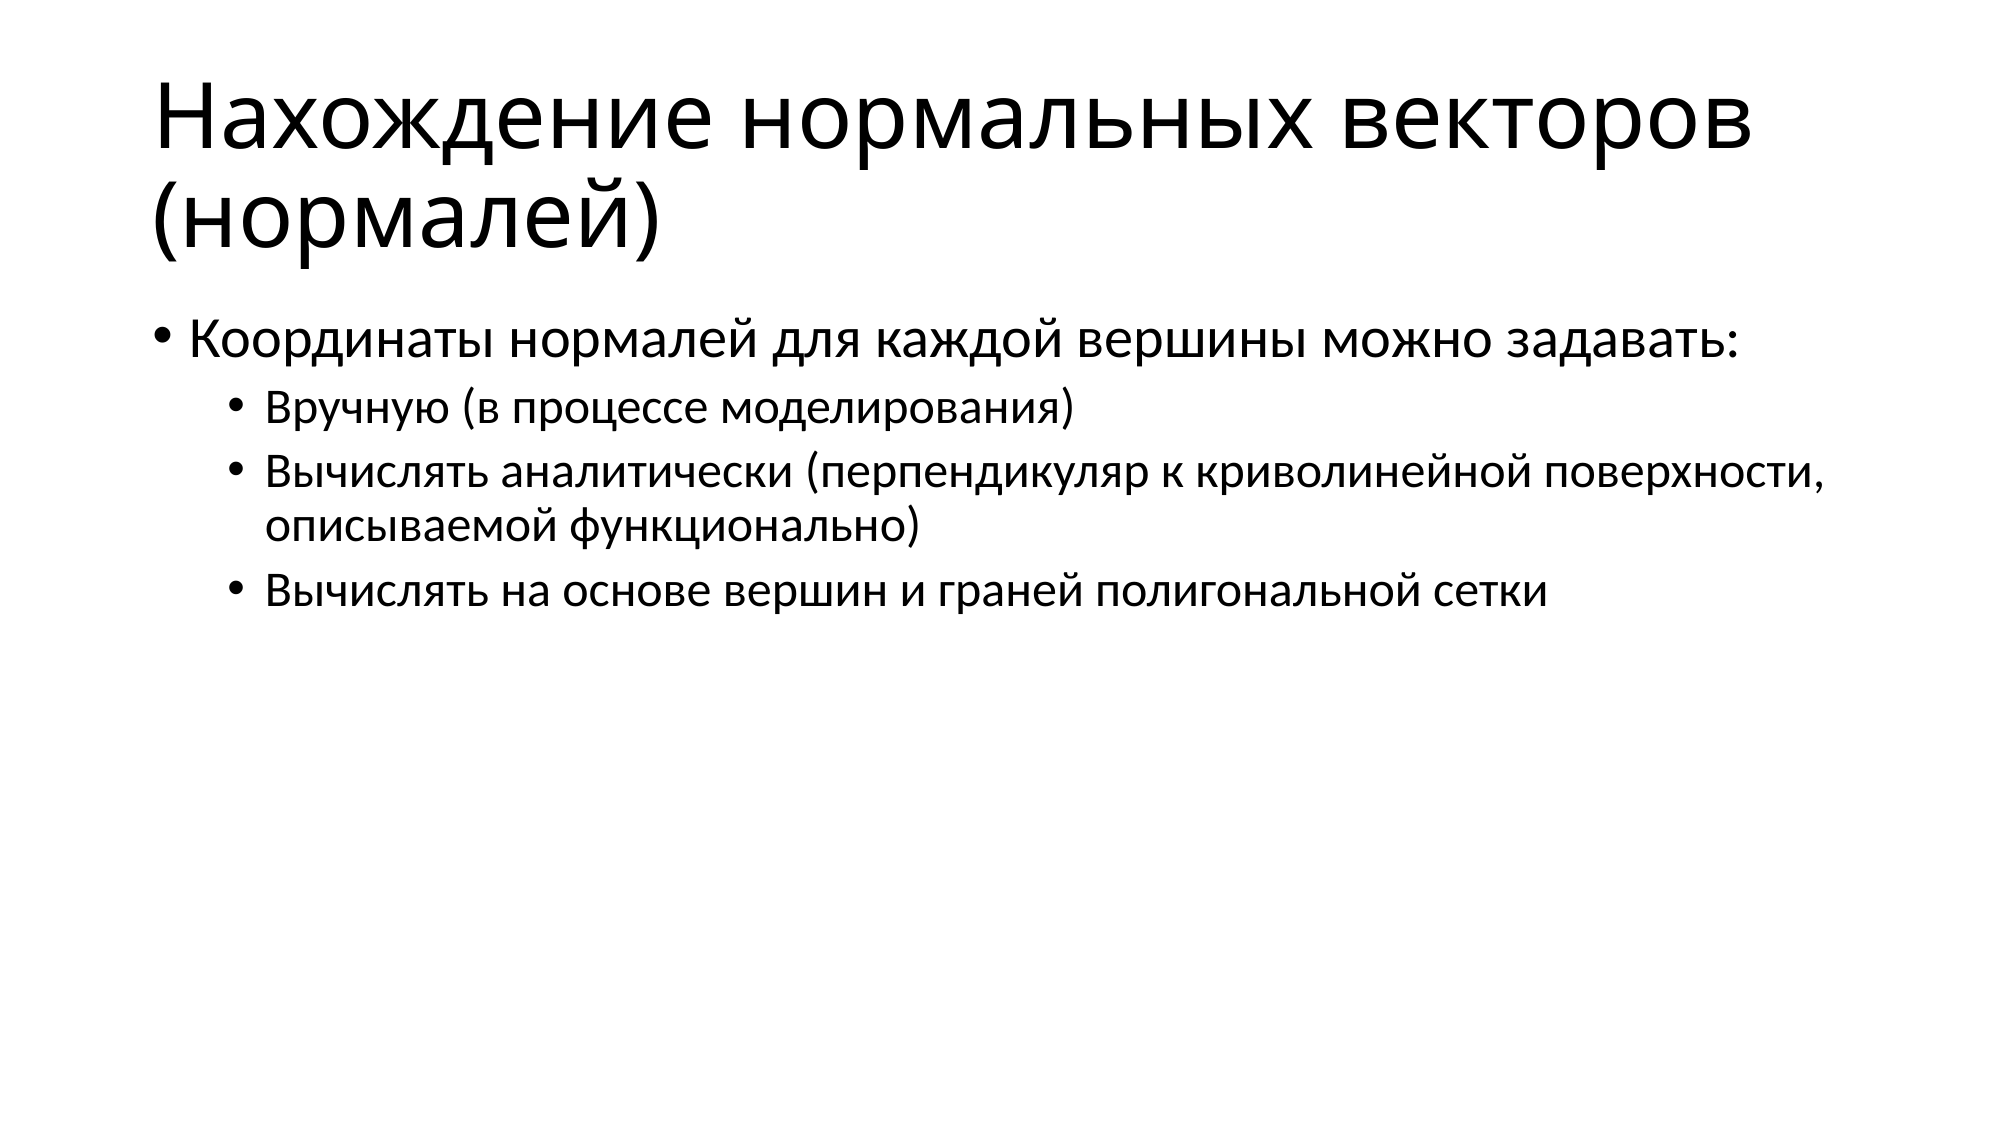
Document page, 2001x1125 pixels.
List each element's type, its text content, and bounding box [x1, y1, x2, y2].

title Нахождение нормальных векторов (нормалей) [137, 59, 1863, 278]
list Координаты нормалей для каждой вершины можно задавать: Вручную (в процессе моделирования) Вычислять аналитически (перпендикуляр к криволинейной поверхности, описываемой функционально) Вычислять на основе вершин и граней полигональной сетки [137, 299, 1863, 1014]
